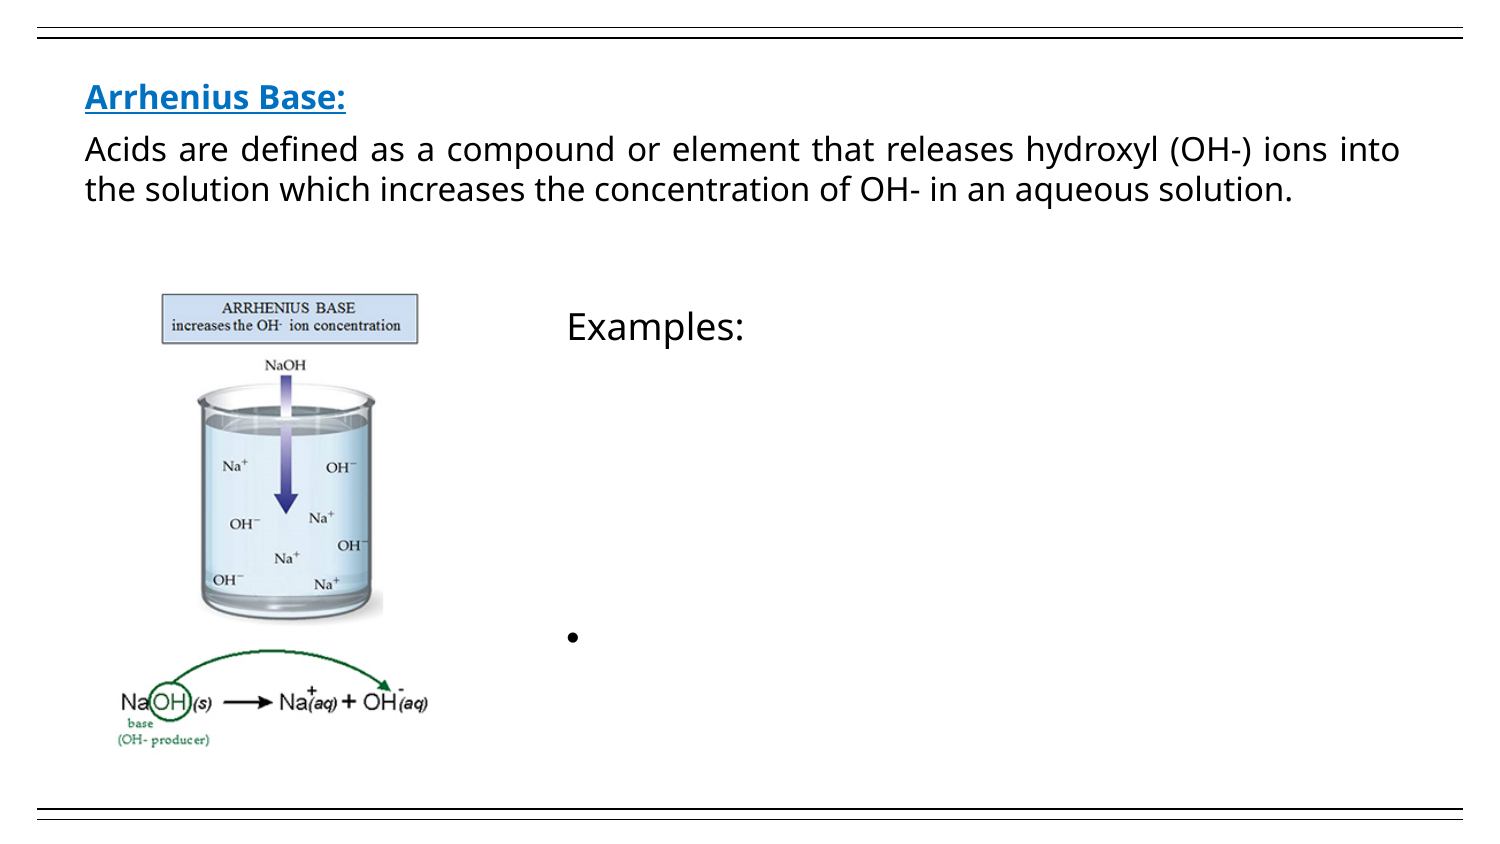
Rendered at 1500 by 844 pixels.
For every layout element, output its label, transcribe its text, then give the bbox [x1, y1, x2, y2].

picture [76, 286, 444, 765]
text_box Arrhenius Base: Acids are defined as a compound or element that releases hydroxyl (OH-) ions into the solution which increases the concentration of OH- in an aqueous solution. [70, 68, 1418, 286]
